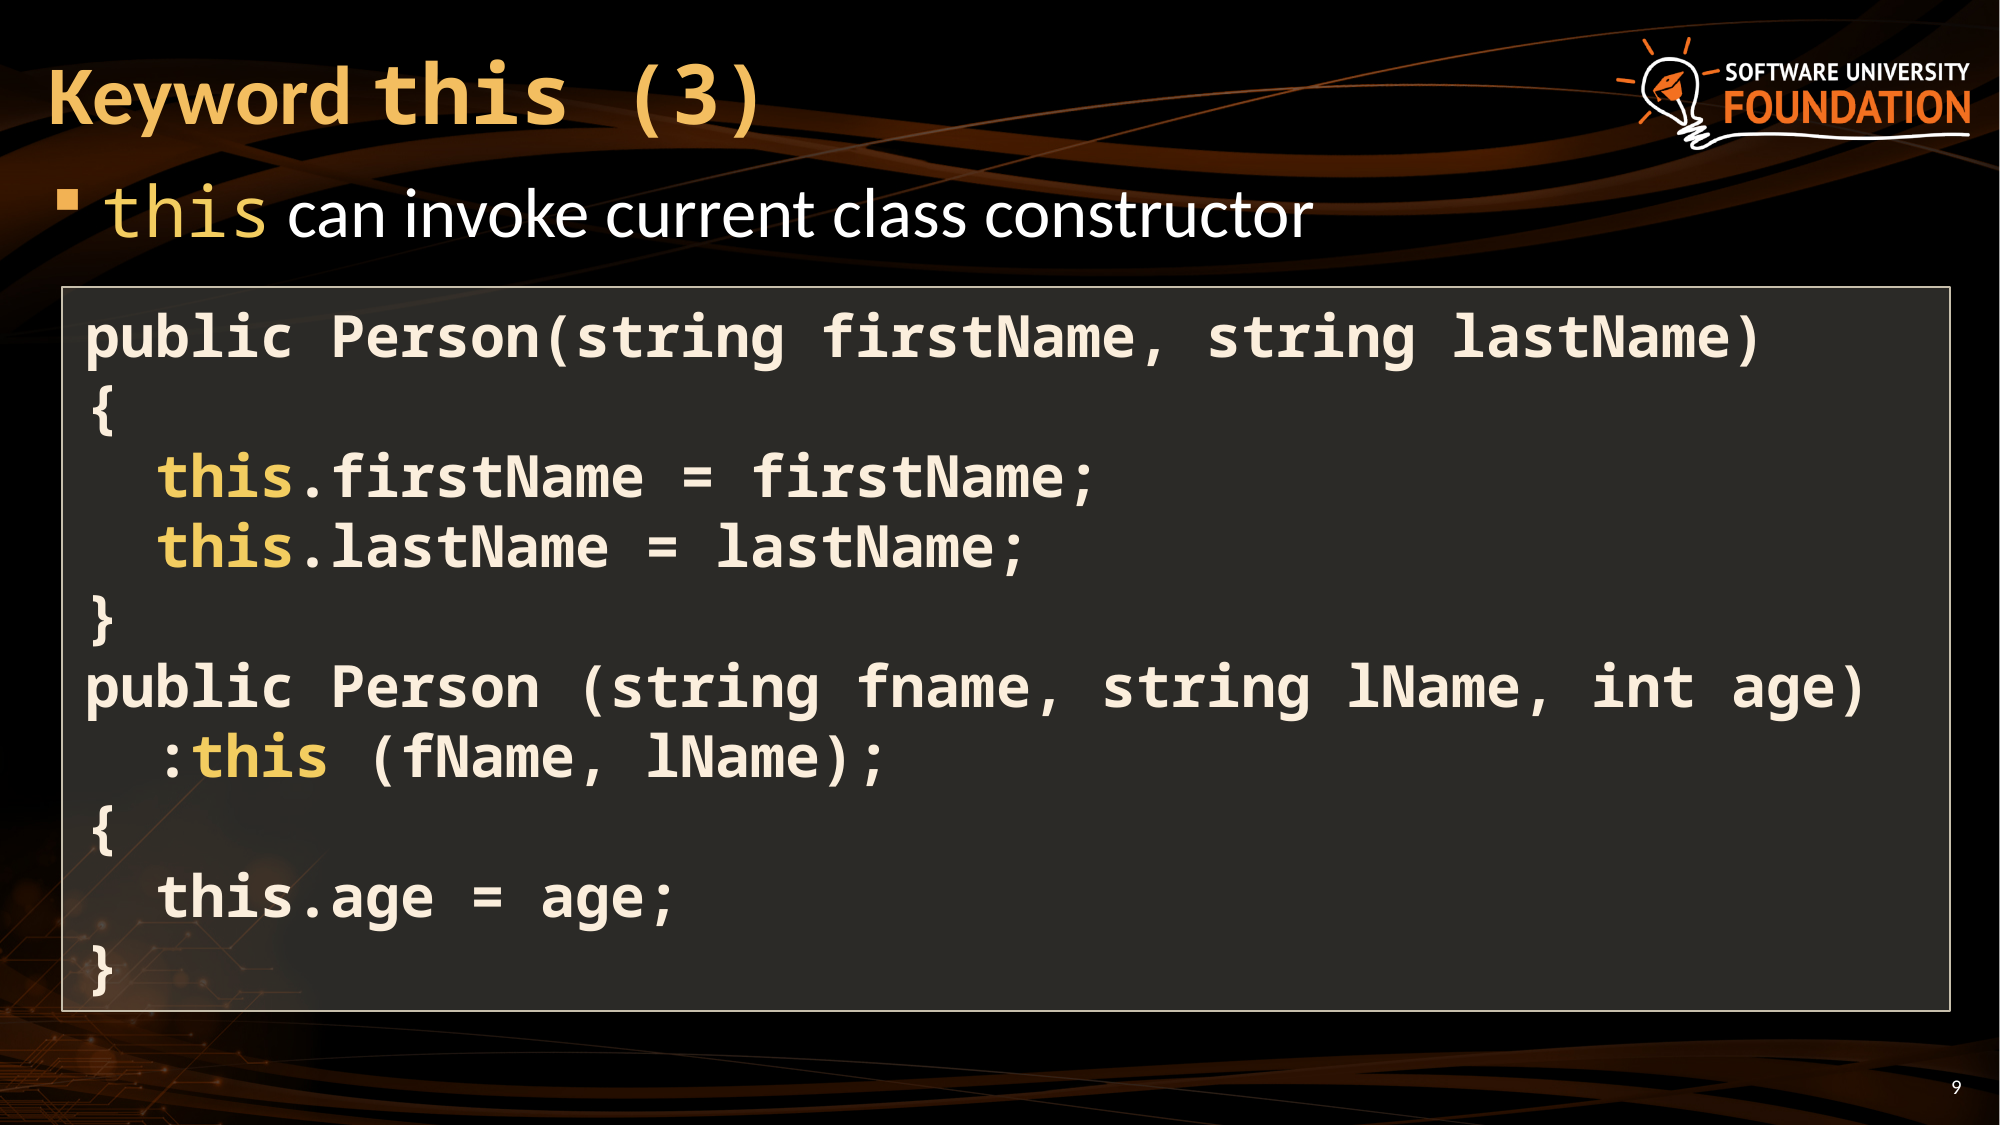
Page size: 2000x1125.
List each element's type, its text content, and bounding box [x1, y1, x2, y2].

text_box public Person(string firstName, string lastName) { this.firstName = firstName; this.lastName = lastName; } public Person (string fname, string lName, int age) :this (fName, lName); { this.age = age; } [62, 287, 1950, 1011]
slide_number 9 [1897, 1071, 1968, 1103]
title Keyword this (3) [30, 6, 1602, 189]
list this can invoke current class constructor [33, 156, 1971, 1071]
picture [0, 0, 2000, 1125]
